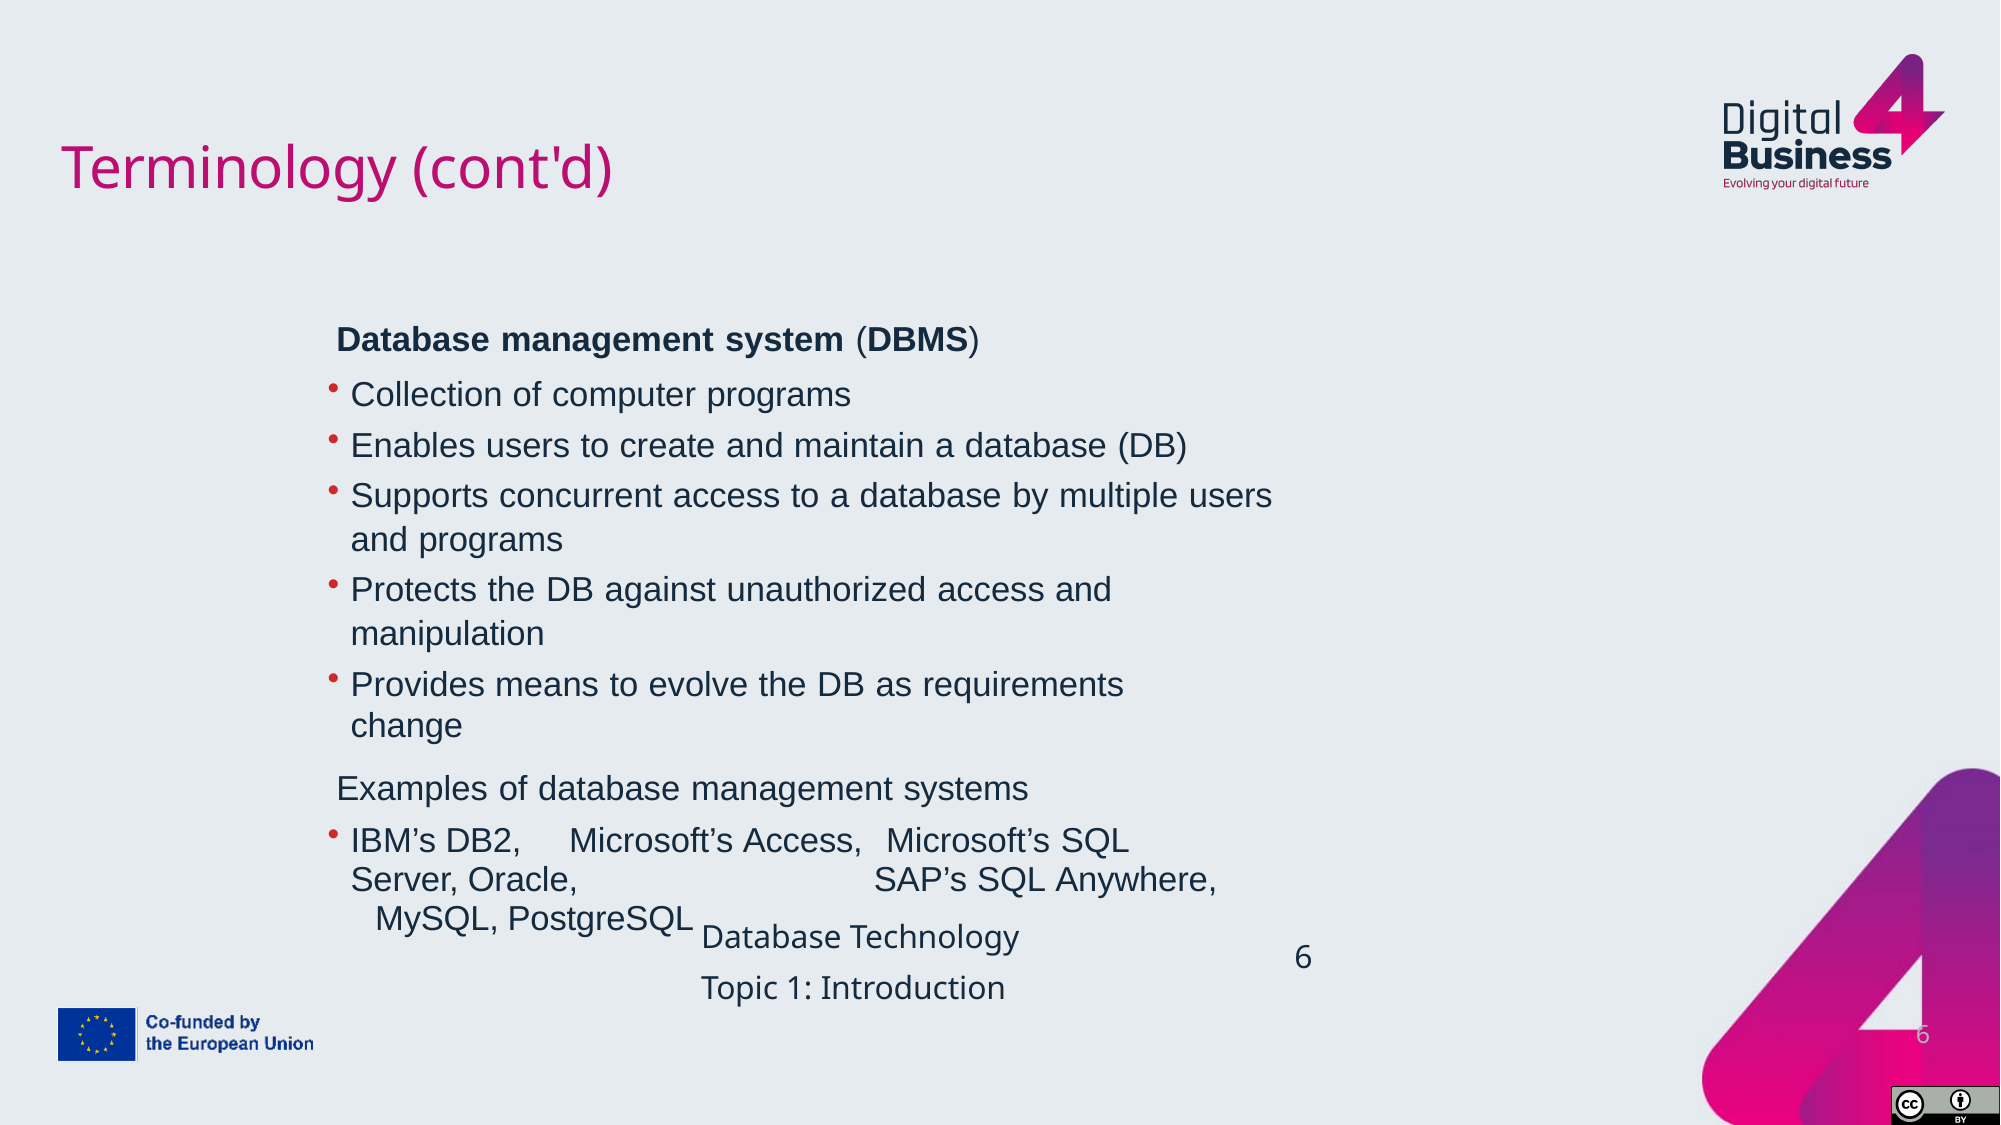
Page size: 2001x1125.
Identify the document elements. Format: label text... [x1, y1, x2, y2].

picture [0, 0, 2000, 1125]
text_box Database Technology Topic 1: Introduction [699, 938, 1224, 1006]
title Terminology (cont'd) [59, 59, 1863, 278]
text_box 6 [1281, 963, 1631, 981]
text_box Database management system (DBMS) Collection of computer programs Enables users to create and maintain a database (DB) Supports concurrent access to a database by multiple users and programs Protects the DB against unauthorized access and manipulation Provides means to evolve the DB as requirements change [326, 299, 1288, 745]
text_box Examples of database management systems IBM’s DB2, Microsoft’s Access, Microsoft’s SQL Server, Oracle, SAP’s SQL Anywhere, MySQL, PostgreSQL [326, 752, 1235, 938]
